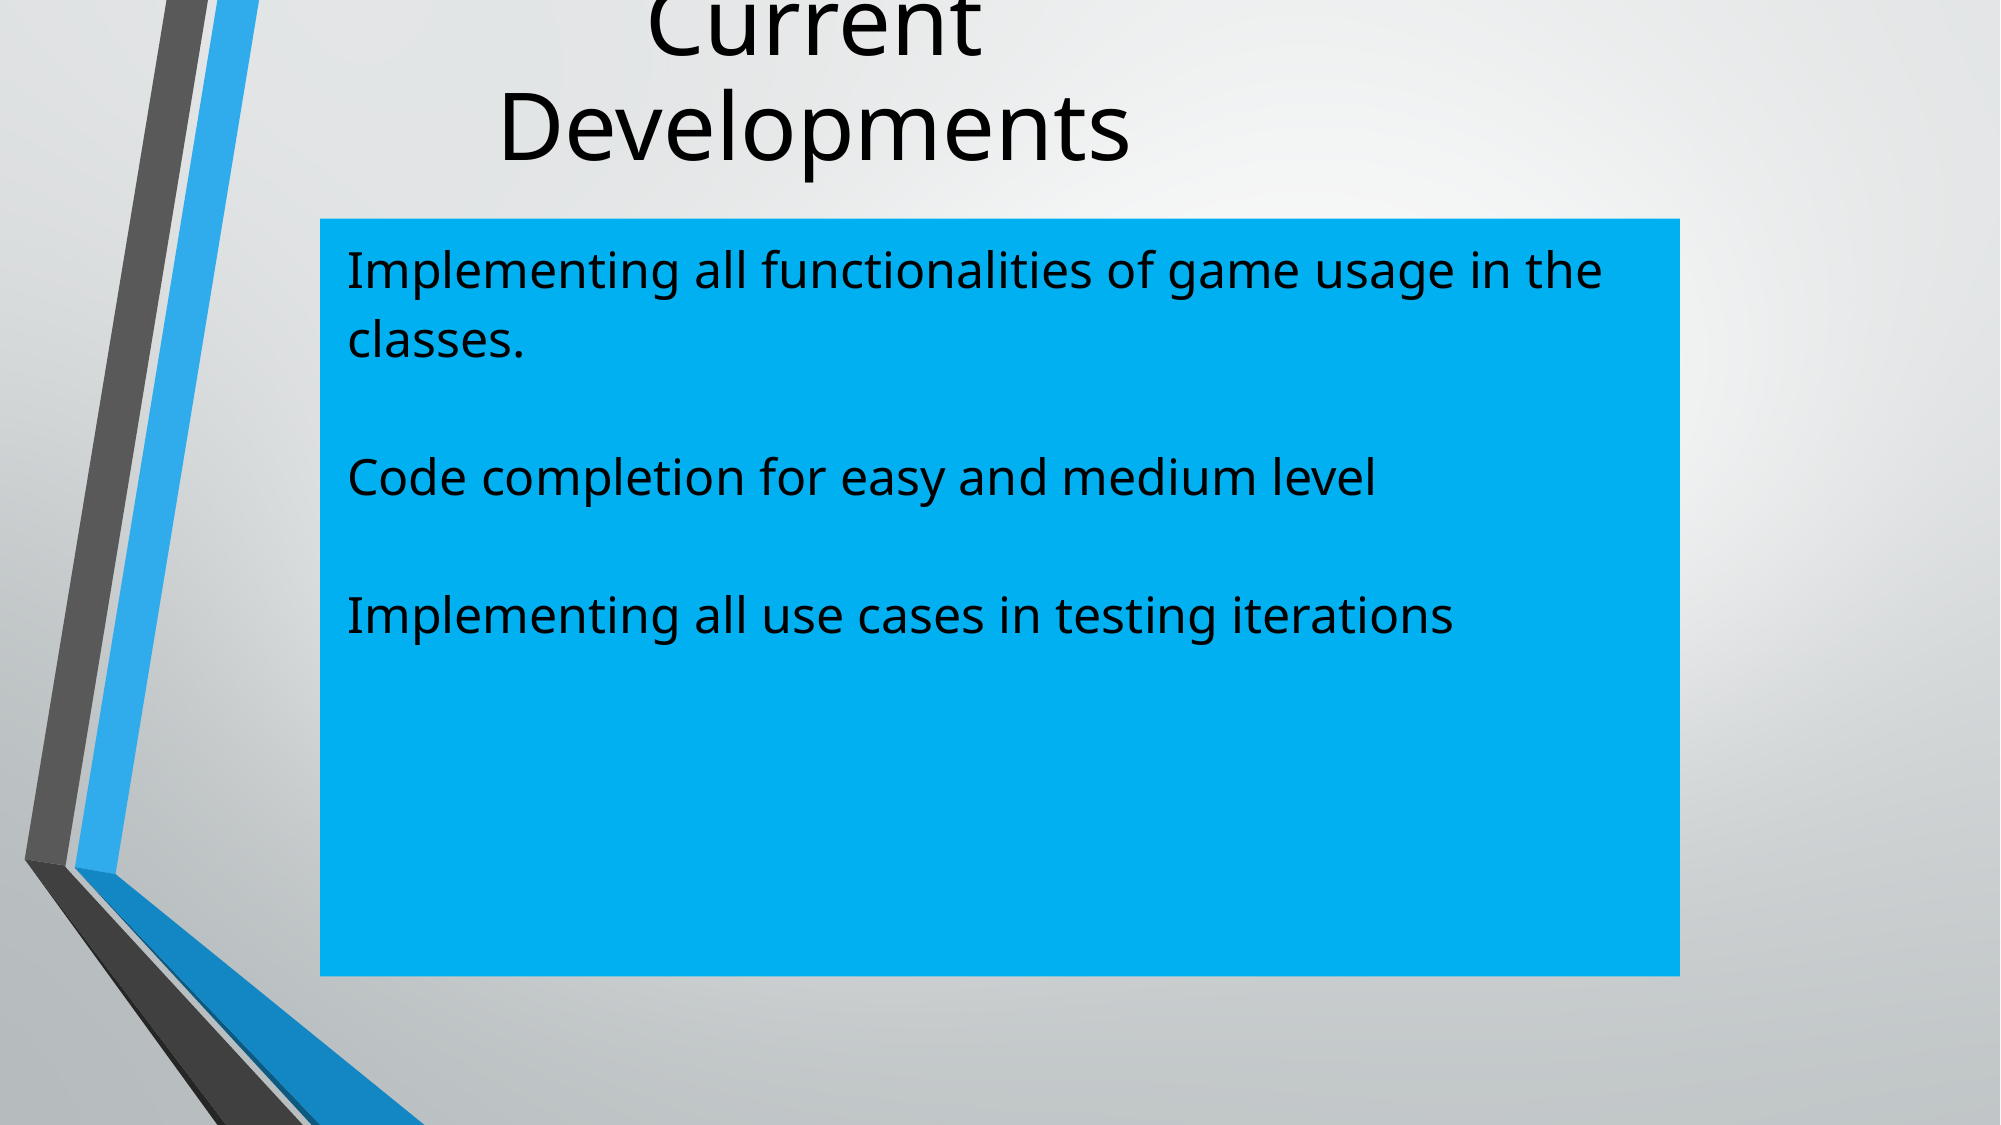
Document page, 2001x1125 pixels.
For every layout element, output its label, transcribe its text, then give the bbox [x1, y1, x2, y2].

text_box Implementing all functionalities of game usage in the classes. Code completion for easy and medium level Implementing all use cases in testing iterations [320, 218, 1680, 977]
text_box Current Developments [320, 0, 1309, 150]
